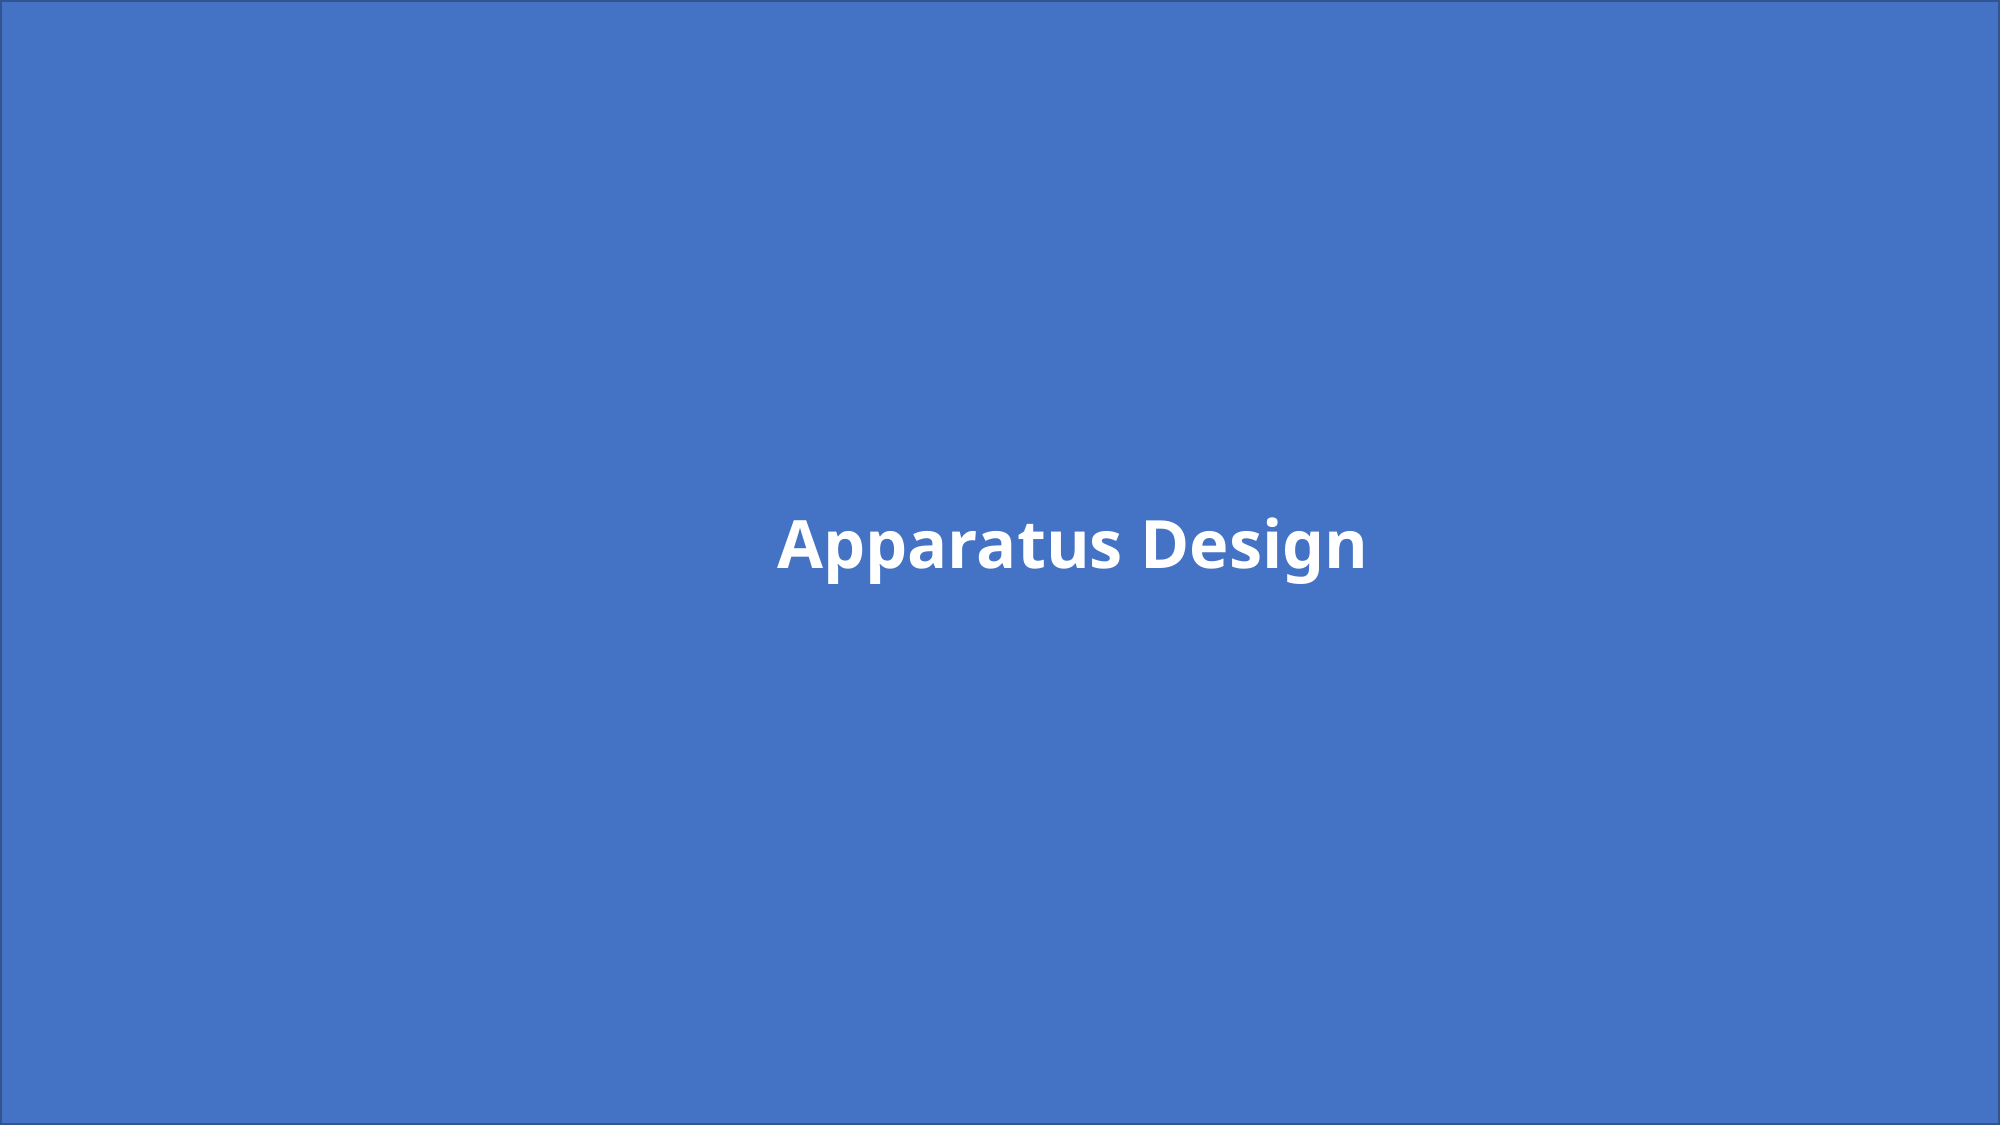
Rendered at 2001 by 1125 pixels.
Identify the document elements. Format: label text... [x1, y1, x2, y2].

text_box Apparatus Design [746, 496, 1400, 591]
text_box [0, 0, 2000, 1125]
